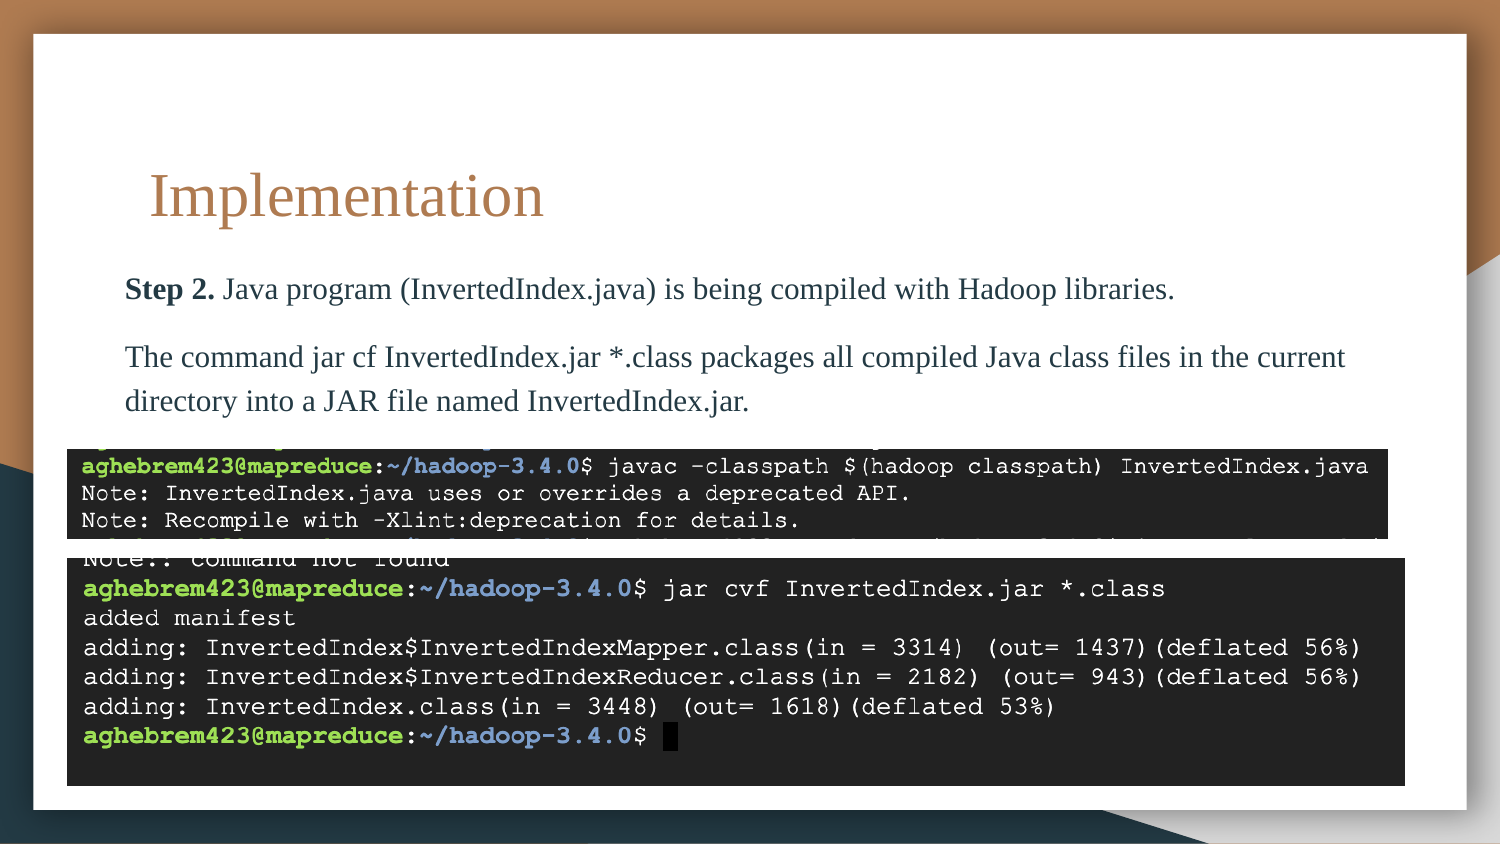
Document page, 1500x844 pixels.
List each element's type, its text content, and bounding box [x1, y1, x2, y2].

picture [66, 558, 1405, 786]
title Implementation [134, 138, 743, 248]
picture [66, 449, 1388, 539]
list Step 2. Java program (InvertedIndex.java) is being compiled with Hadoop libraries. The command jar cf InvertedIndex.jar *.class packages all compiled Java class files in the current directory into a JAR file named InvertedIndex.jar. [109, 248, 1408, 560]
